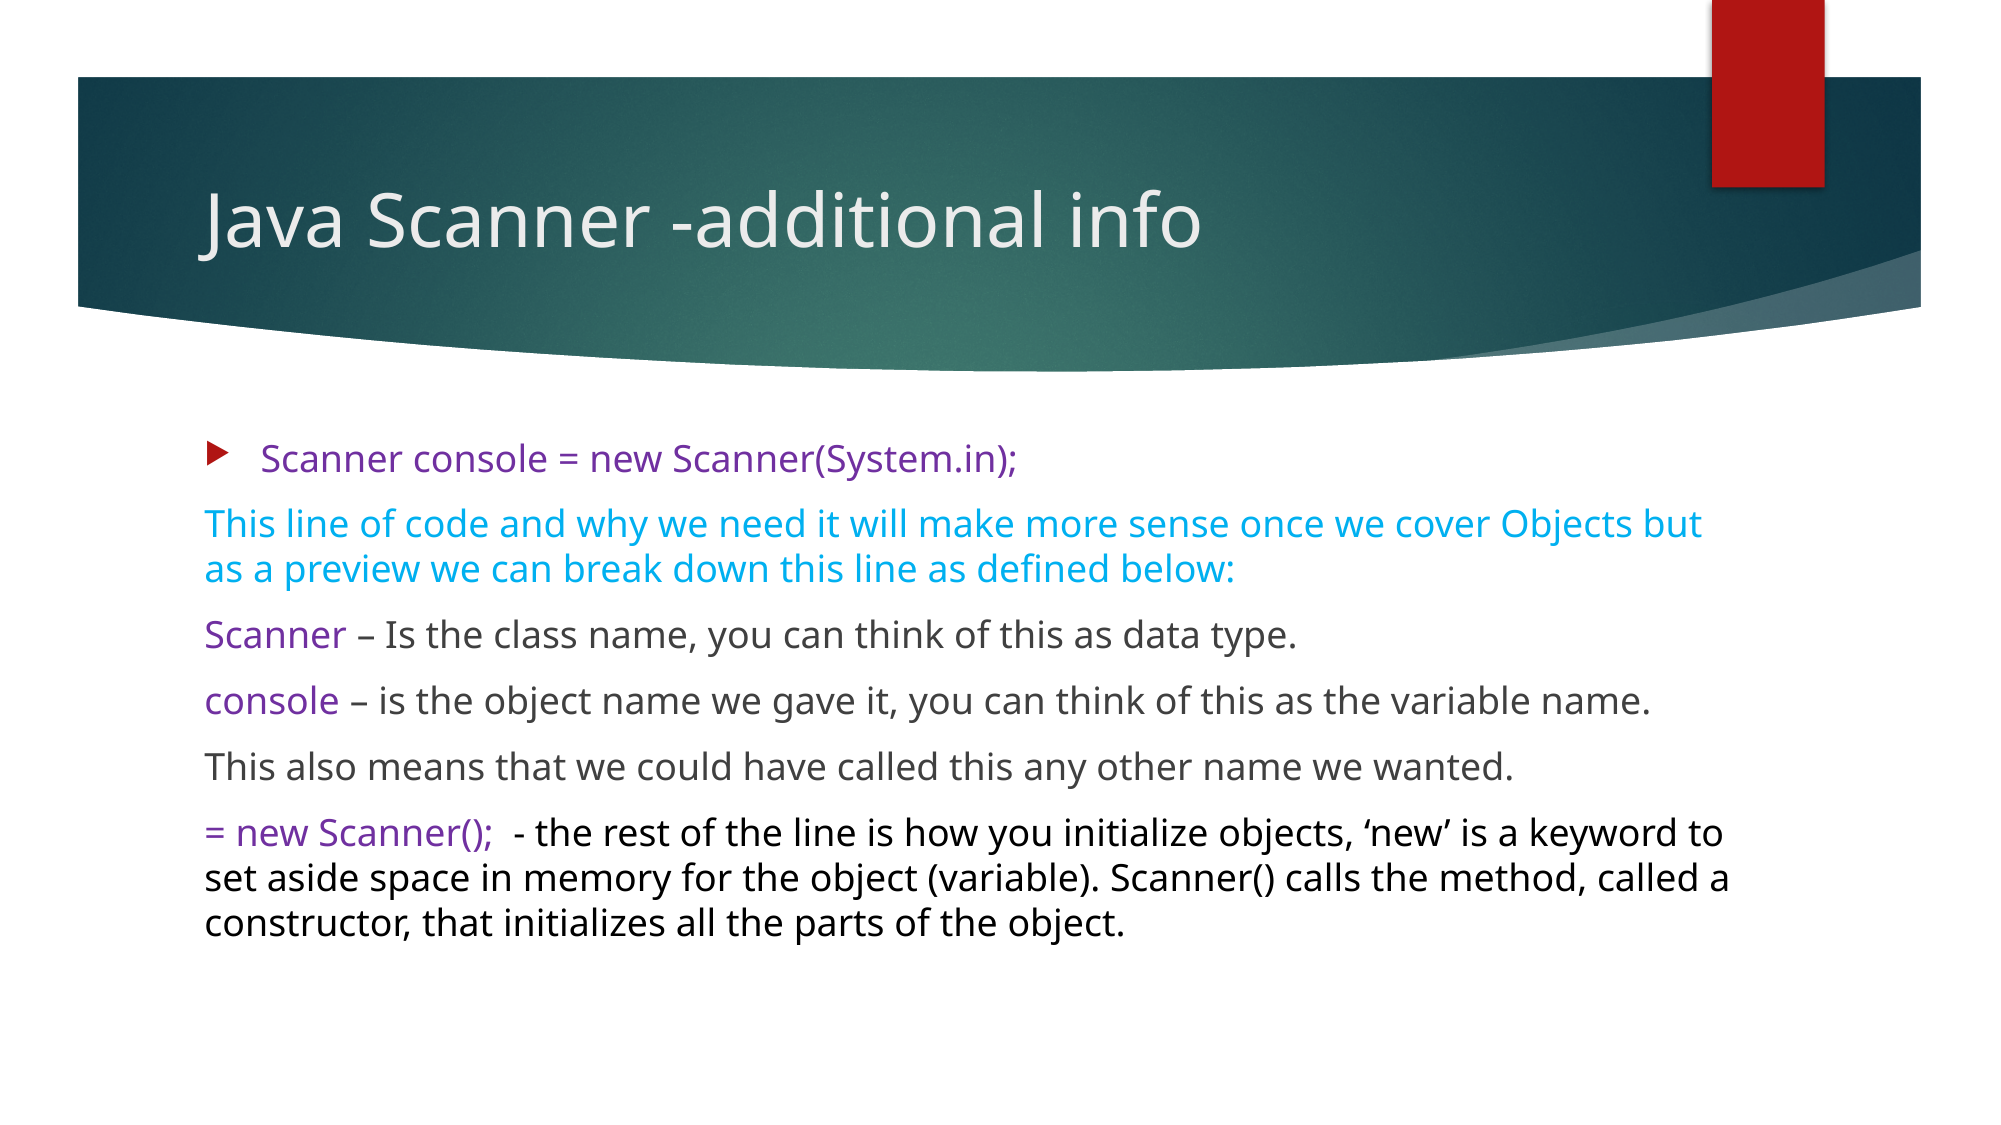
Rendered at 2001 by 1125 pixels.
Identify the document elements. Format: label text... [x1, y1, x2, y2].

list Scanner console = new Scanner(System.in); This line of code and why we need it will make more sense once we cover Objects but as a preview we can break down this line as defined below: Scanner – Is the class name, you can think of this as data type. console – is the object name we gave it, you can think of this as the variable name. This also means that we could have called this any other name we wanted. = new Scanner(); - the rest of the line is how you initialize objects, ‘new’ is a keyword to set aside space in memory for the object (variable). Scanner() calls the method, called a constructor, that initializes all the parts of the object. [189, 427, 1758, 988]
title Java Scanner -additional info [189, 159, 1638, 276]
